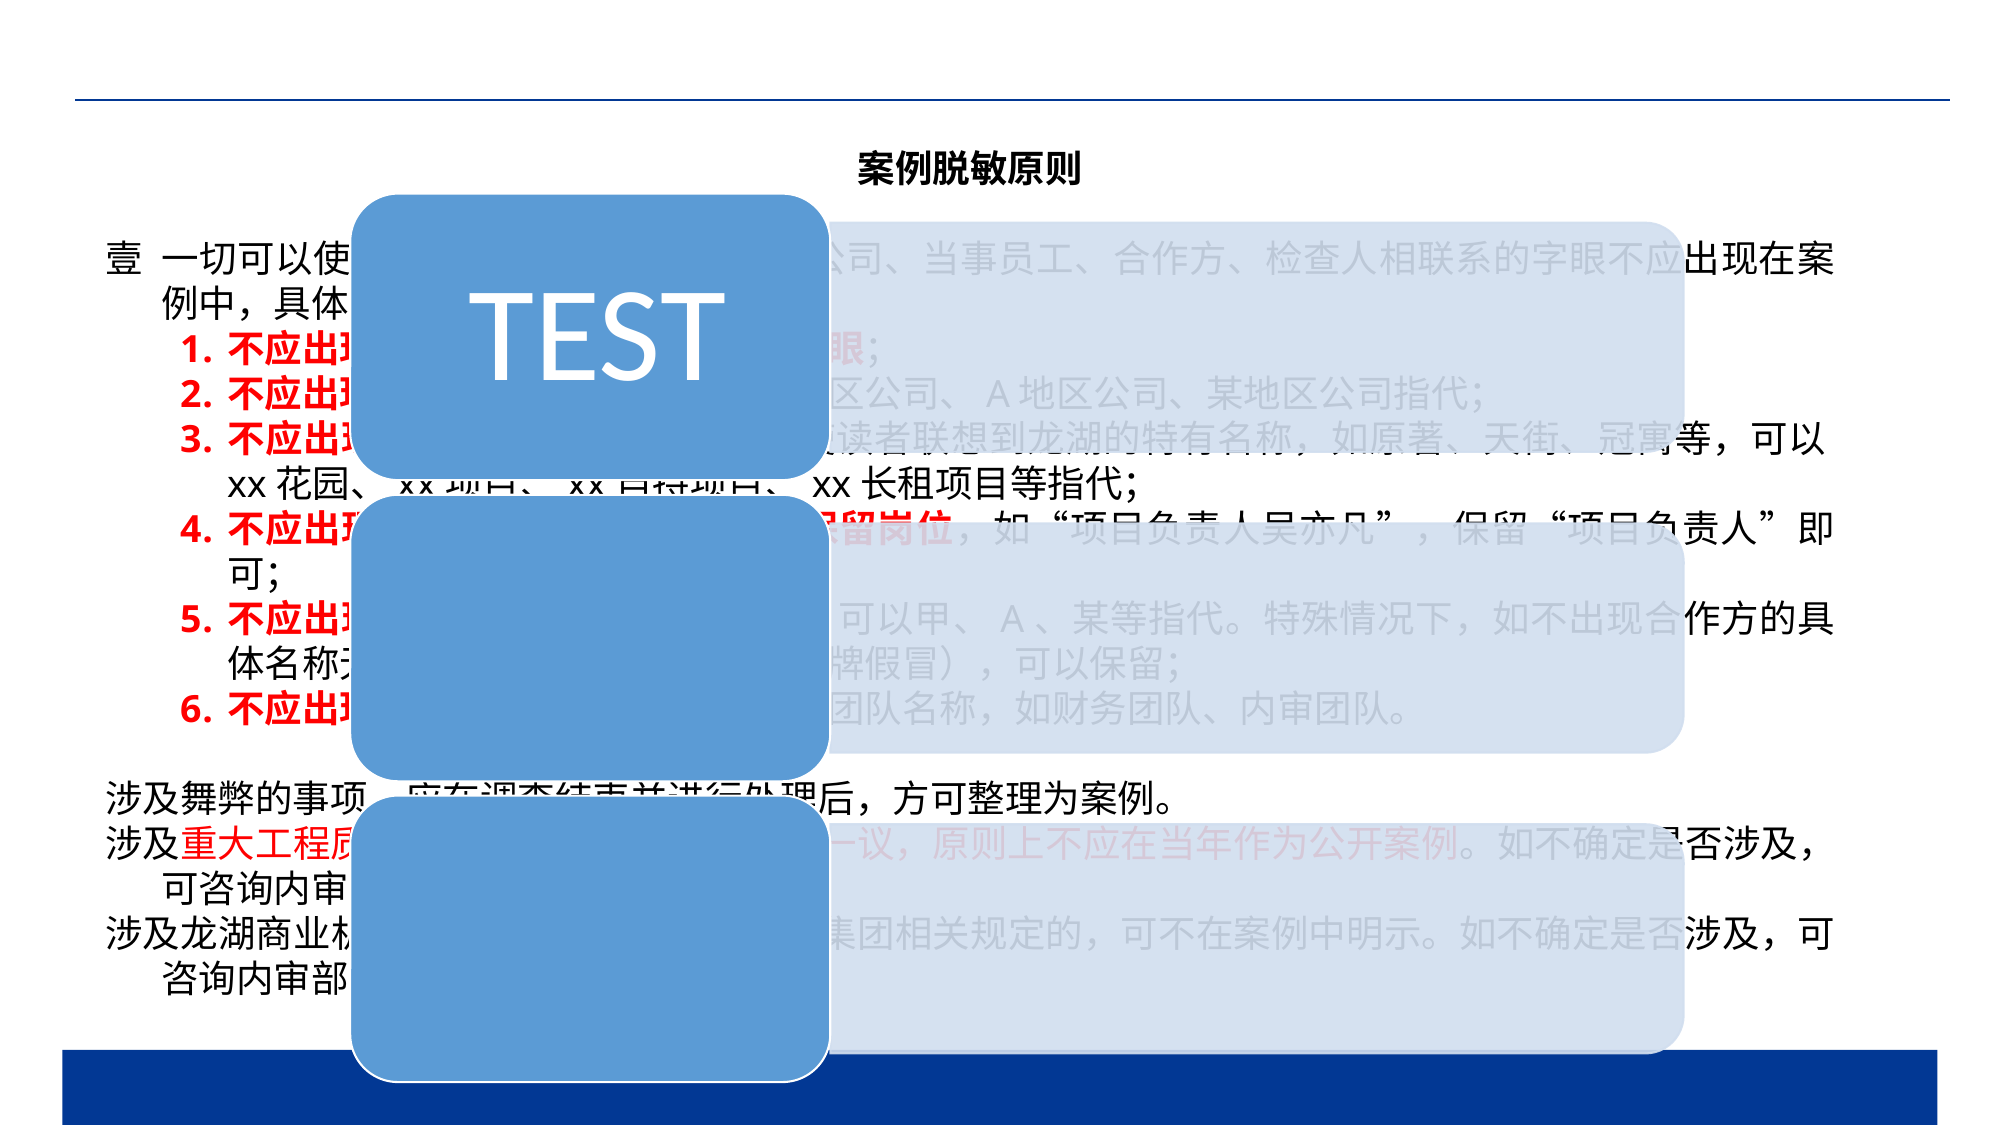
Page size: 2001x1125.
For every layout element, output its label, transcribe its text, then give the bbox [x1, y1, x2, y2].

text_box 案例脱敏原则 一切可以使读者明确将案例与相关地区公司、当事员工、合作方、检查人相联系的字眼不应出现在案例中，具体来说： 不应出现龙湖或其他与龙湖相关的字眼； 不应出现地区公司名称，可以以甲地区公司、A地区公司、某地区公司指代； 不应出现具体项目名称，包括可以使读者联想到龙湖的特有名称，如原著、天街、冠寓等，可以xx花园、xx项目、xx自持项目、xx长租项目等指代； 不应出现具体员工的姓名，但可以保留岗位，如“项目负责人吴亦凡”，保留“项目负责人”即可； 不应出现合作方、供方的具体名称，可以甲、A、某等指代。特殊情况下，如不出现合作方的具体名称无法清楚说明问题的（例如品牌假冒），可以保留； 不应出现检查人的姓名，但可以保留团队名称，如财务团队、内审团队。 涉及舞弊的事项，应在调查结束并进行处理后，方可整理为案例。 涉及重大工程质量、重大决策等问题，一事一议，原则上不应在当年作为公开案例。如不确定是否涉及，可咨询内审部地区BP。 涉及龙湖商业机密的信息，如明示可能违反集团相关规定的，可不在案例中明示。如不确定是否涉及，可咨询内审部地区BP。 [90, 137, 1851, 1007]
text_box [350, 193, 1684, 1083]
